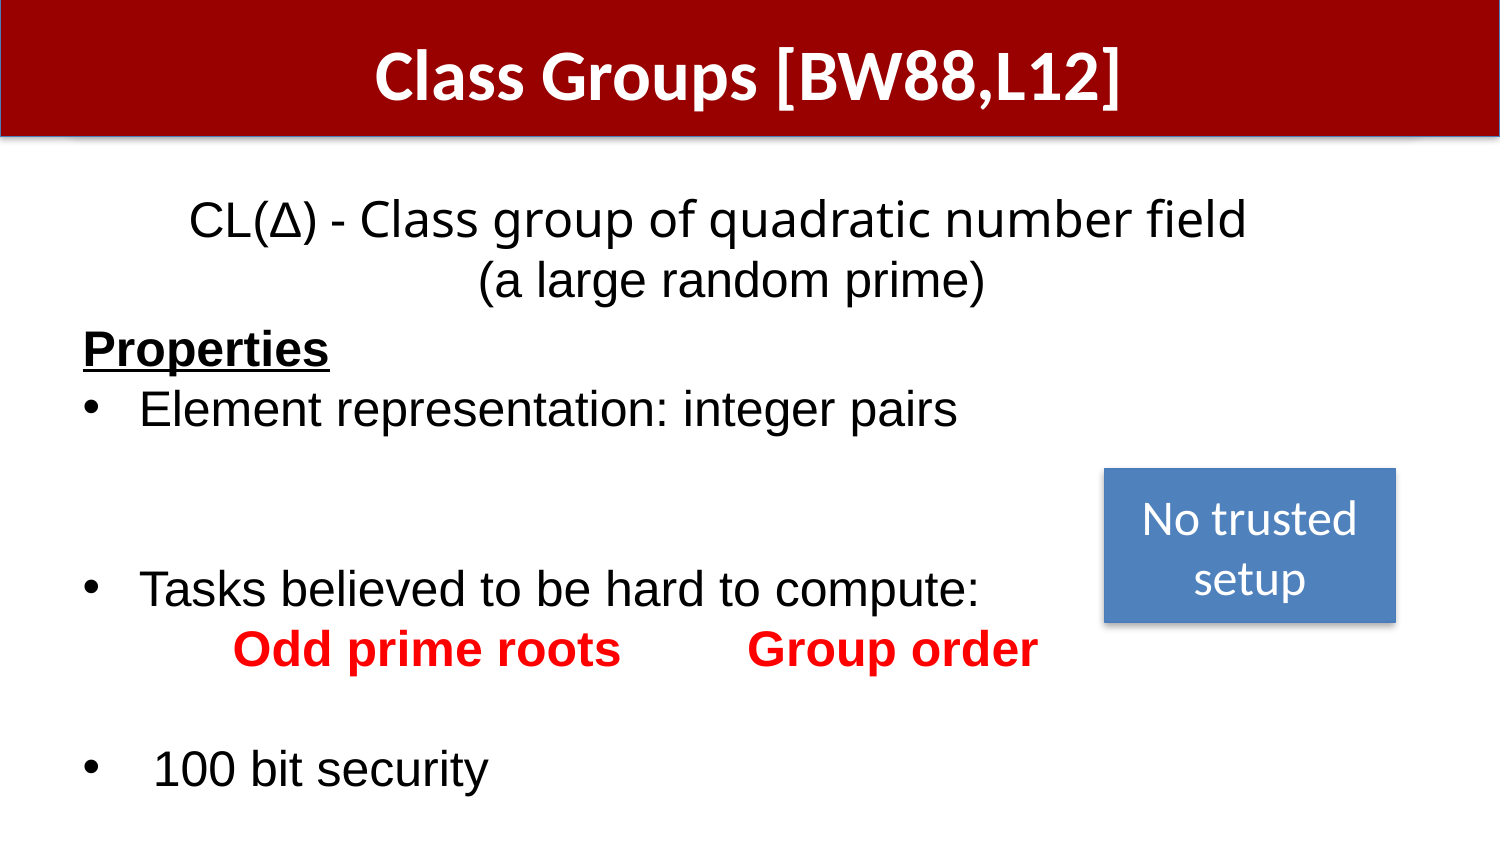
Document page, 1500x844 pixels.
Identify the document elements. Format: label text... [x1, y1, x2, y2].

title Class Groups [BW88,L12] [75, 20, 1425, 123]
text_box No trusted setup [1104, 468, 1396, 623]
text_box [468, 180, 919, 241]
